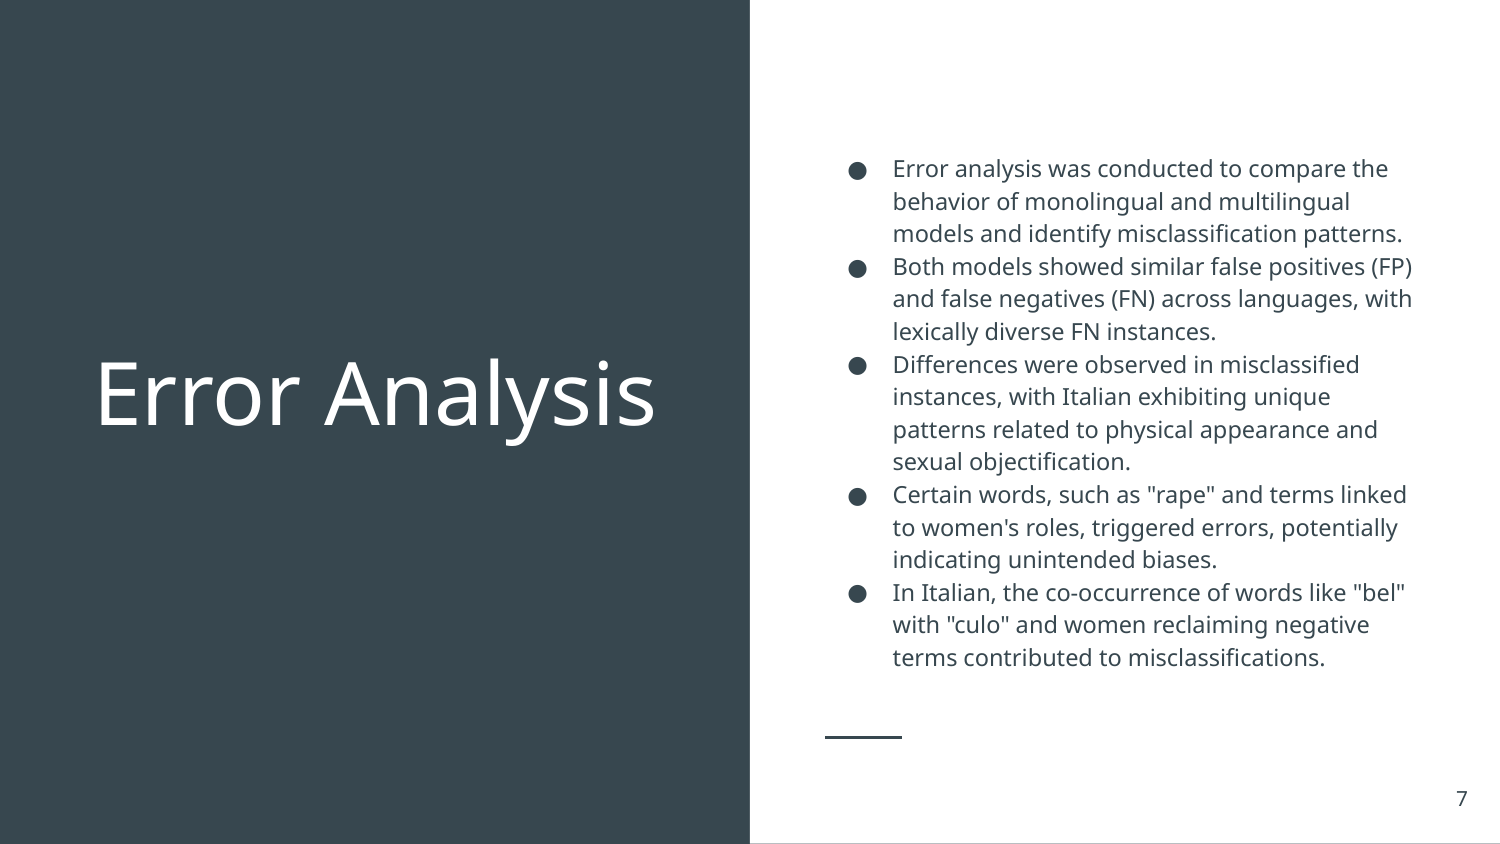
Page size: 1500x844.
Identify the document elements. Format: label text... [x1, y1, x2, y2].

slide_number ‹#› [1392, 767, 1483, 833]
title Error Analysis [43, 177, 708, 458]
list Error analysis was conducted to compare the behavior of monolingual and multilingual models and identify misclassification patterns. Both models showed similar false positives (FP) and false negatives (FN) across languages, with lexically diverse FN instances. Differences were observed in misclassified instances, with Italian exhibiting unique patterns related to physical appearance and sexual objectification. Certain words, such as "rape" and terms linked to women's roles, triggered errors, potentially indicating unintended biases. In Italian, the co-occurrence of words like "bel" with "culo" and women reclaiming negative terms contributed to misclassifications. [810, 95, 1440, 725]
